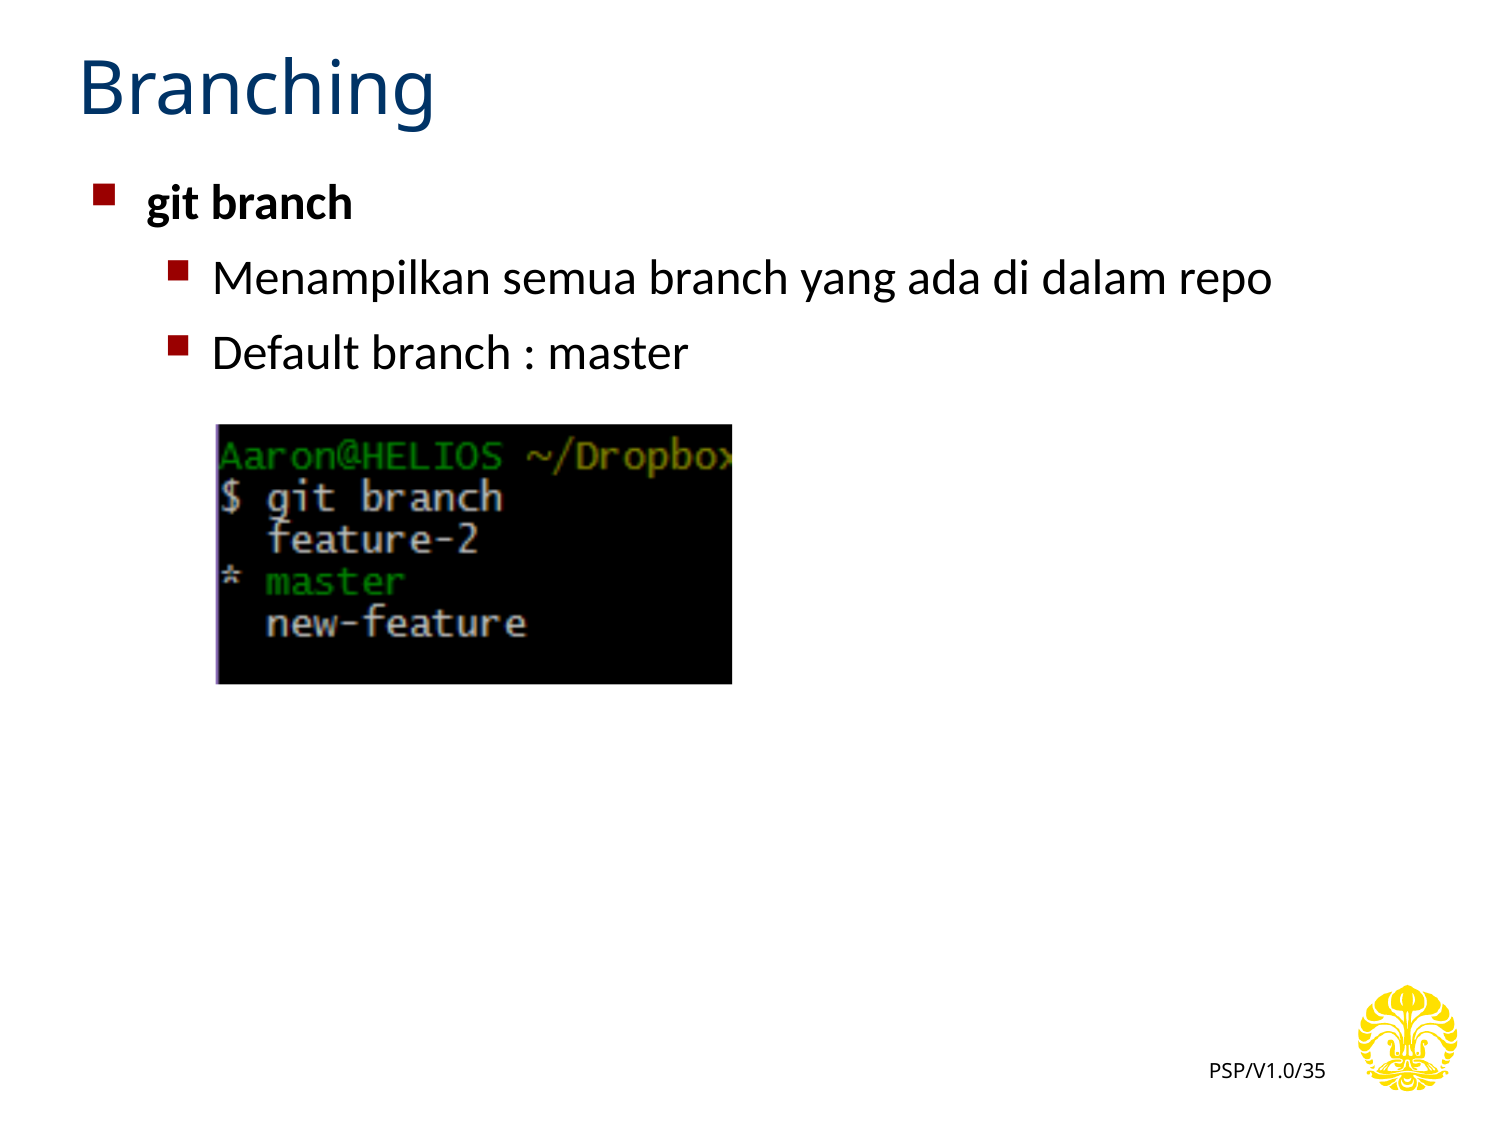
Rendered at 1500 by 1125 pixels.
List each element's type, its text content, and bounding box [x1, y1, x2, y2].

list git branch Menampilkan semua branch yang ada di dalam repo Default branch : master [75, 162, 1443, 1038]
picture [206, 420, 744, 693]
title Branching [62, 32, 1402, 138]
